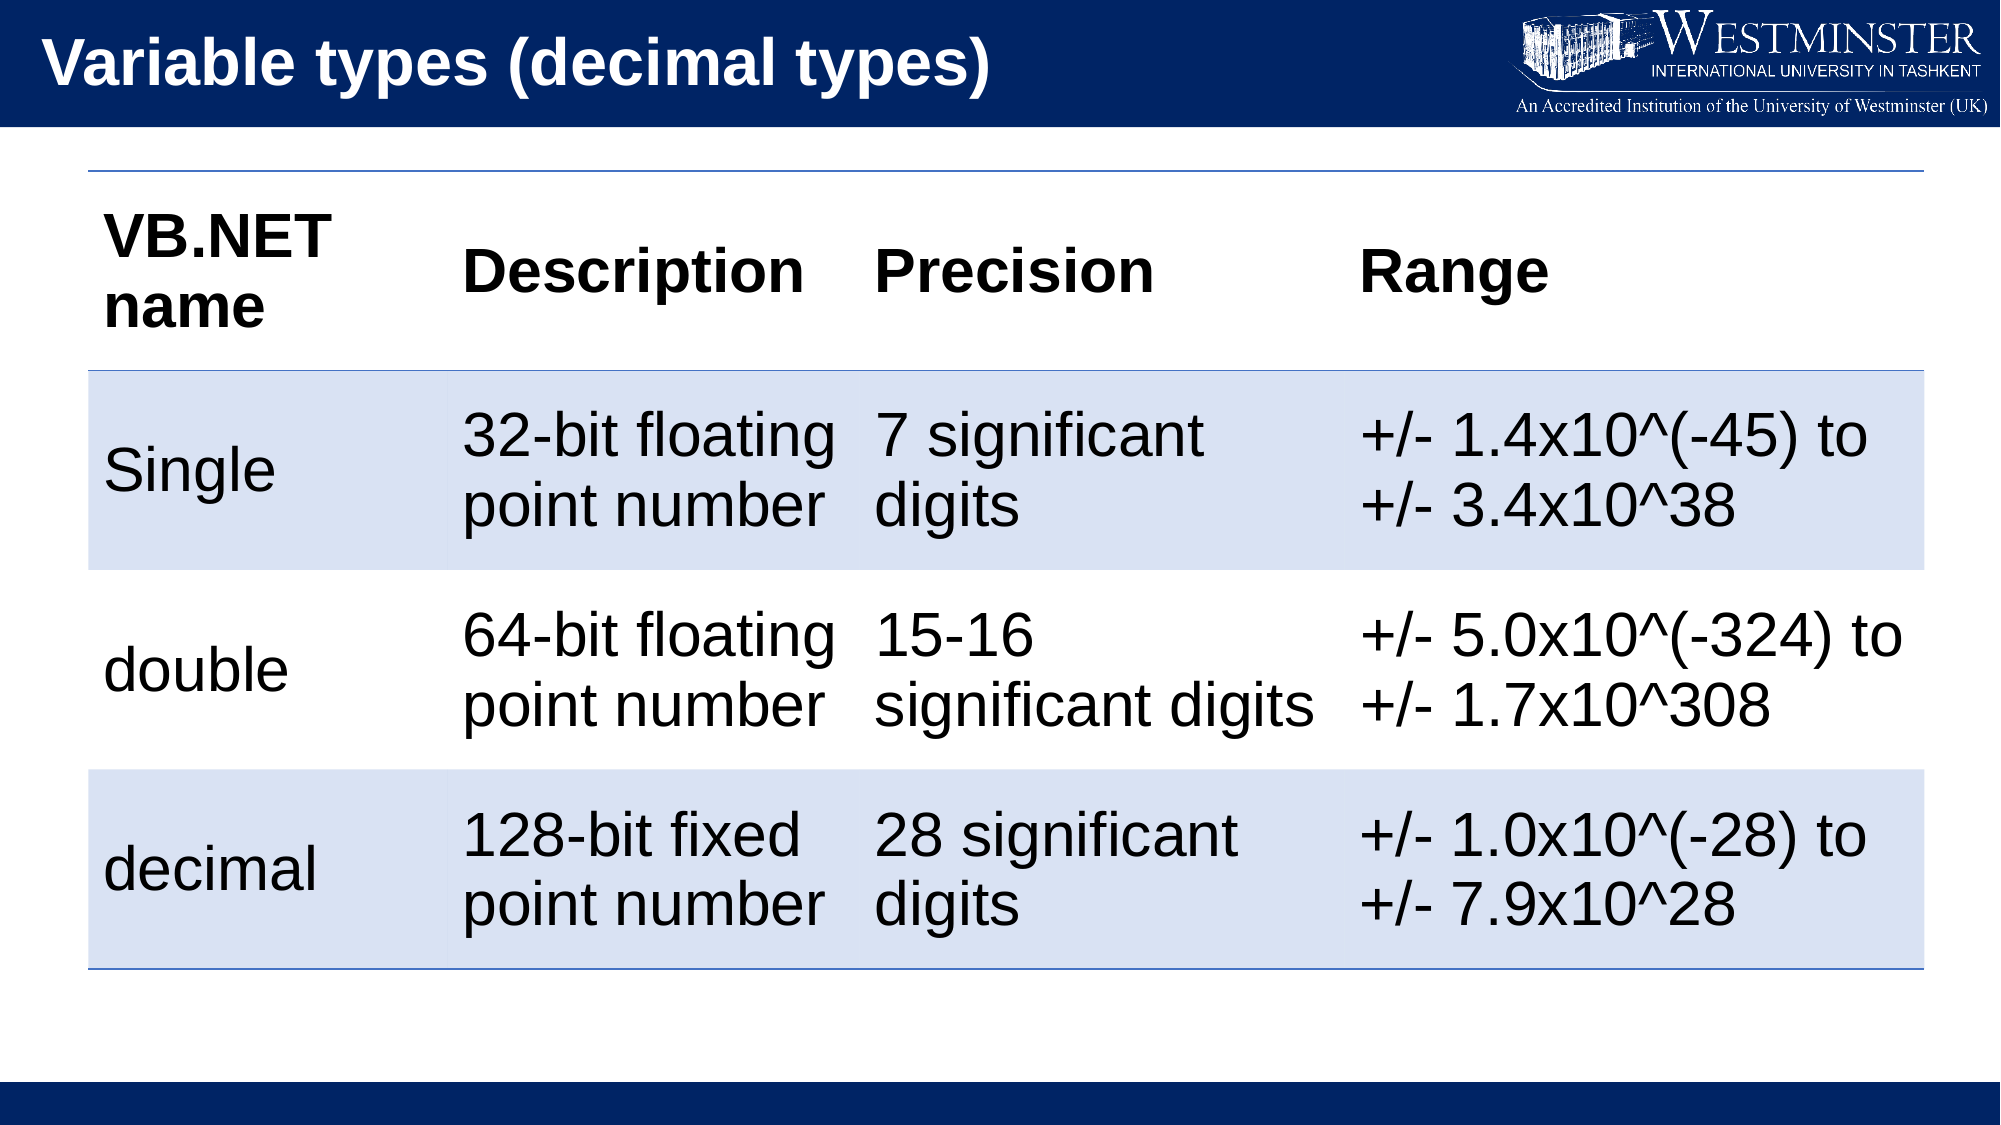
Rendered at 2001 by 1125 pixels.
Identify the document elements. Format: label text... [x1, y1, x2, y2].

picture [1506, 10, 1987, 116]
table_cell double [88, 570, 447, 769]
table_cell 7 significant digits [860, 371, 1344, 570]
table_cell 28 significant digits [860, 769, 1344, 968]
list Variable types (decimal types) [26, 21, 1420, 108]
table_cell Single [88, 371, 447, 570]
table_cell +/- 5.0x10^(-324) to +/- 1.7x10^308 [1344, 570, 1924, 769]
table_cell 128-bit fixed point number [447, 769, 860, 968]
table_cell +/- 1.0x10^(-28) to +/- 7.9x10^28 [1344, 769, 1924, 968]
table_cell decimal [88, 769, 447, 968]
table_header Description [447, 172, 860, 370]
table_cell +/- 1.4x10^(-45) to +/- 3.4x10^38 [1344, 371, 1924, 570]
table_cell 64-bit floating point number [447, 570, 860, 769]
table_header Range [1344, 172, 1924, 370]
table_header VB.NET name [88, 172, 447, 370]
table_cell 32-bit floating point number [447, 371, 860, 570]
table_header Precision [860, 172, 1344, 370]
table_cell 15-16 significant digits [860, 570, 1344, 769]
